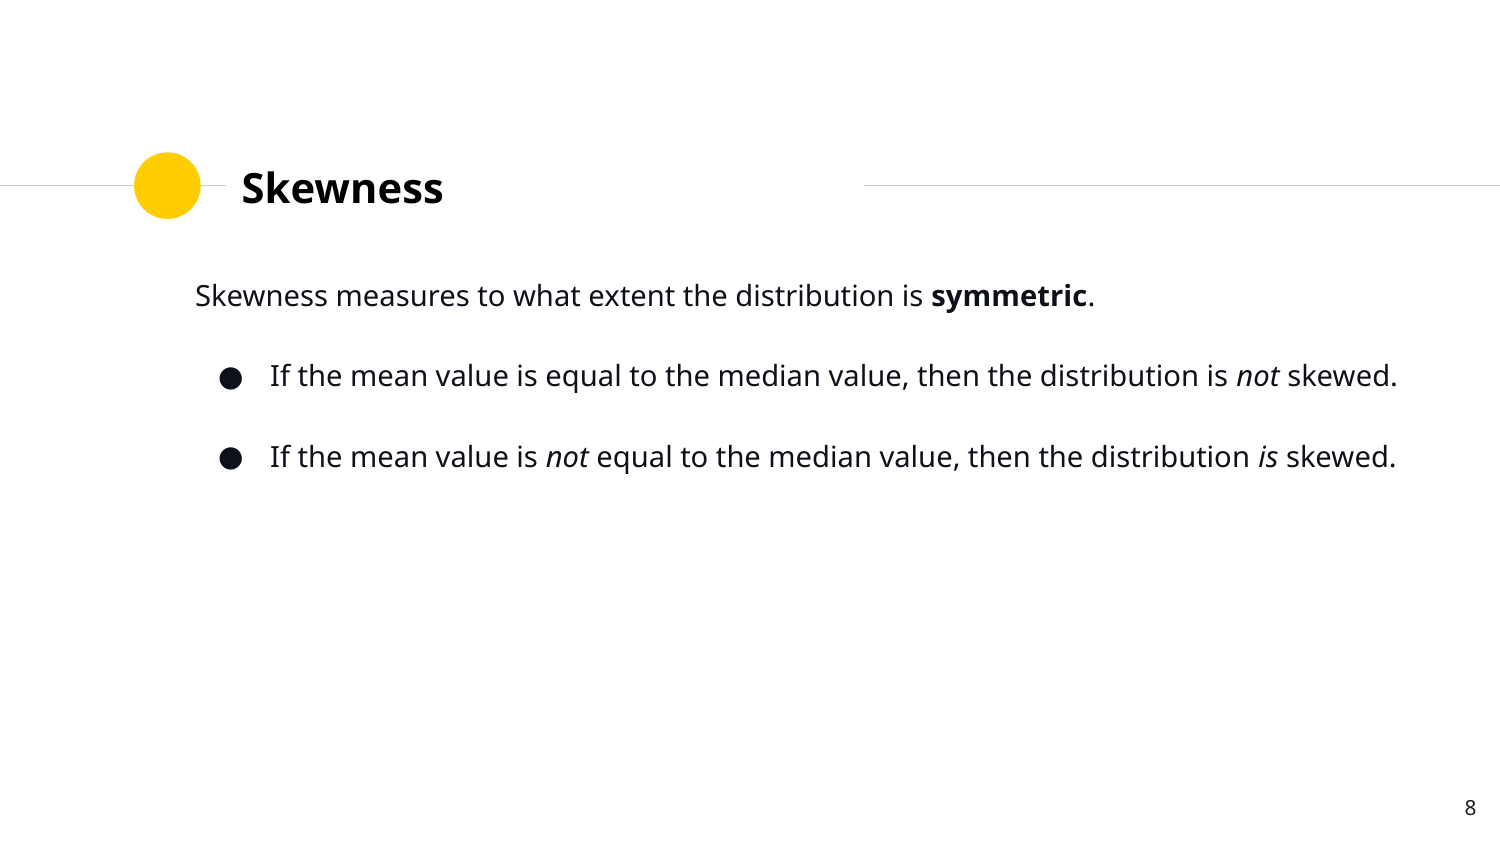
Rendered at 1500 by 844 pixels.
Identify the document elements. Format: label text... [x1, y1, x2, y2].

title Skewness [226, 151, 863, 223]
slide_number ‹#› [1401, 779, 1492, 844]
text_box Skewness measures to what extent the distribution is symmetric. If the mean value is equal to the median value, then the distribution is not skewed. If the mean value is not equal to the median value, then the distribution is skewed. [180, 257, 1476, 795]
